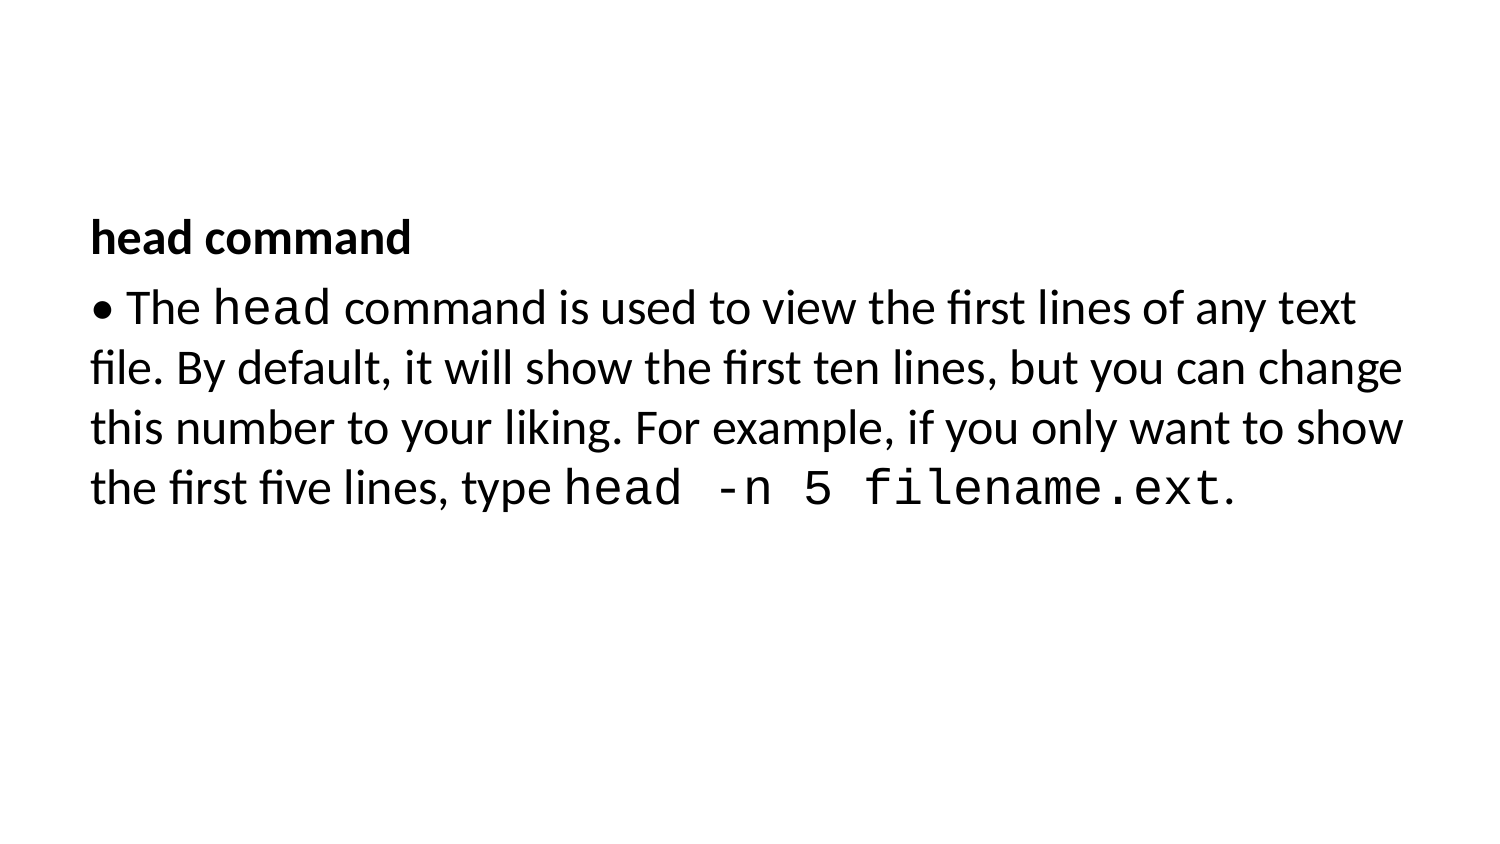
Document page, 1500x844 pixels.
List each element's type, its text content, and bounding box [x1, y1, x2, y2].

list head command • The head command is used to view the first lines of any text file. By default, it will show the first ten lines, but you can change this number to your liking. For example, if you only want to show the first five lines, type head -n 5 filename.ext. [75, 196, 1425, 754]
